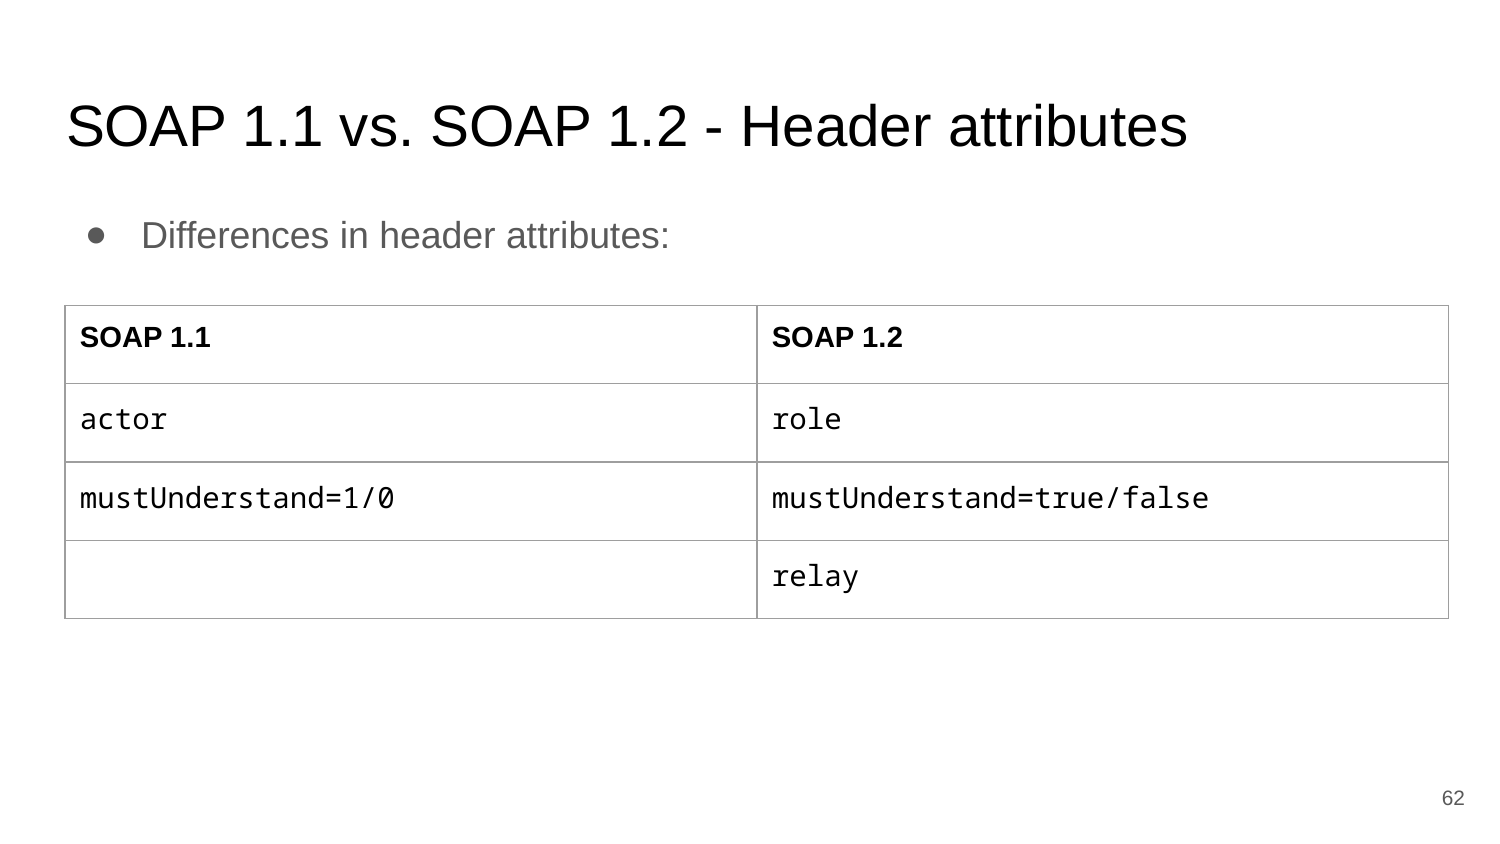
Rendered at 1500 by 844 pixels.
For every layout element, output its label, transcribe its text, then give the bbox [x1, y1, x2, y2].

title SOAP 1.1 vs. SOAP 1.2 - Header attributes [51, 72, 1449, 167]
table_cell relay [758, 541, 1448, 618]
table_cell [66, 541, 756, 618]
list Differences in header attributes: [51, 189, 1449, 396]
table_cell mustUnderstand=1/0 [66, 463, 756, 540]
slide_number 62 [1389, 764, 1480, 830]
table_header SOAP 1.1 [66, 306, 756, 383]
table_header SOAP 1.2 [758, 306, 1448, 383]
table_cell actor [66, 384, 756, 461]
table_cell role [758, 384, 1448, 461]
table_cell mustUnderstand=true/false [758, 463, 1448, 540]
